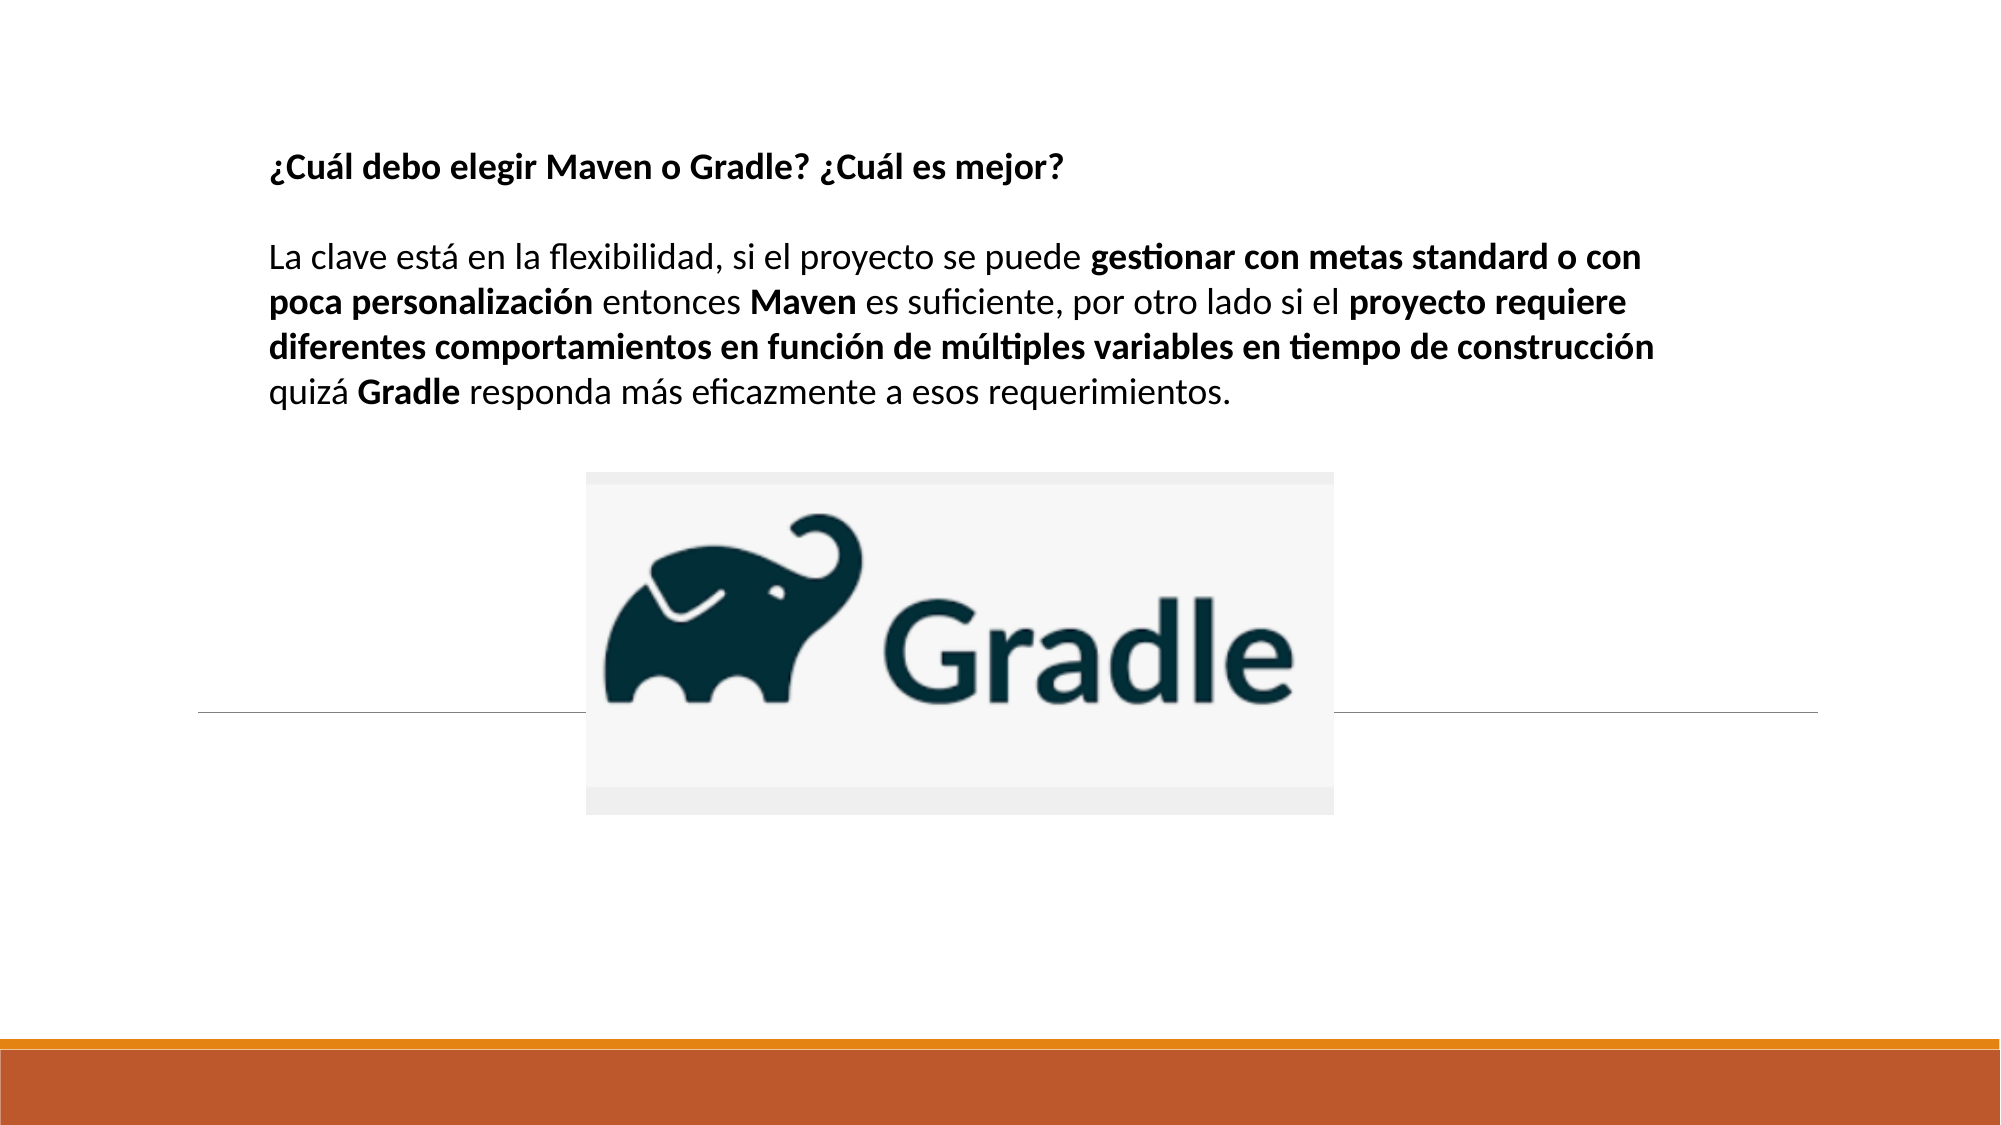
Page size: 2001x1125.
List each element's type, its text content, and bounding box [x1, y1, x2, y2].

picture [586, 472, 1334, 815]
text_box ¿Cuál debo elegir Maven o Gradle? ¿Cuál es mejor? La clave está en la flexibilidad, si el proyecto se puede gestionar con metas standard o con poca personalización entonces Maven es suficiente, por otro lado si el proyecto requiere diferentes comportamientos en función de múltiples variables en tiempo de construcción quizá Gradle responda más eficazmente a esos requerimientos. [253, 134, 1723, 420]
